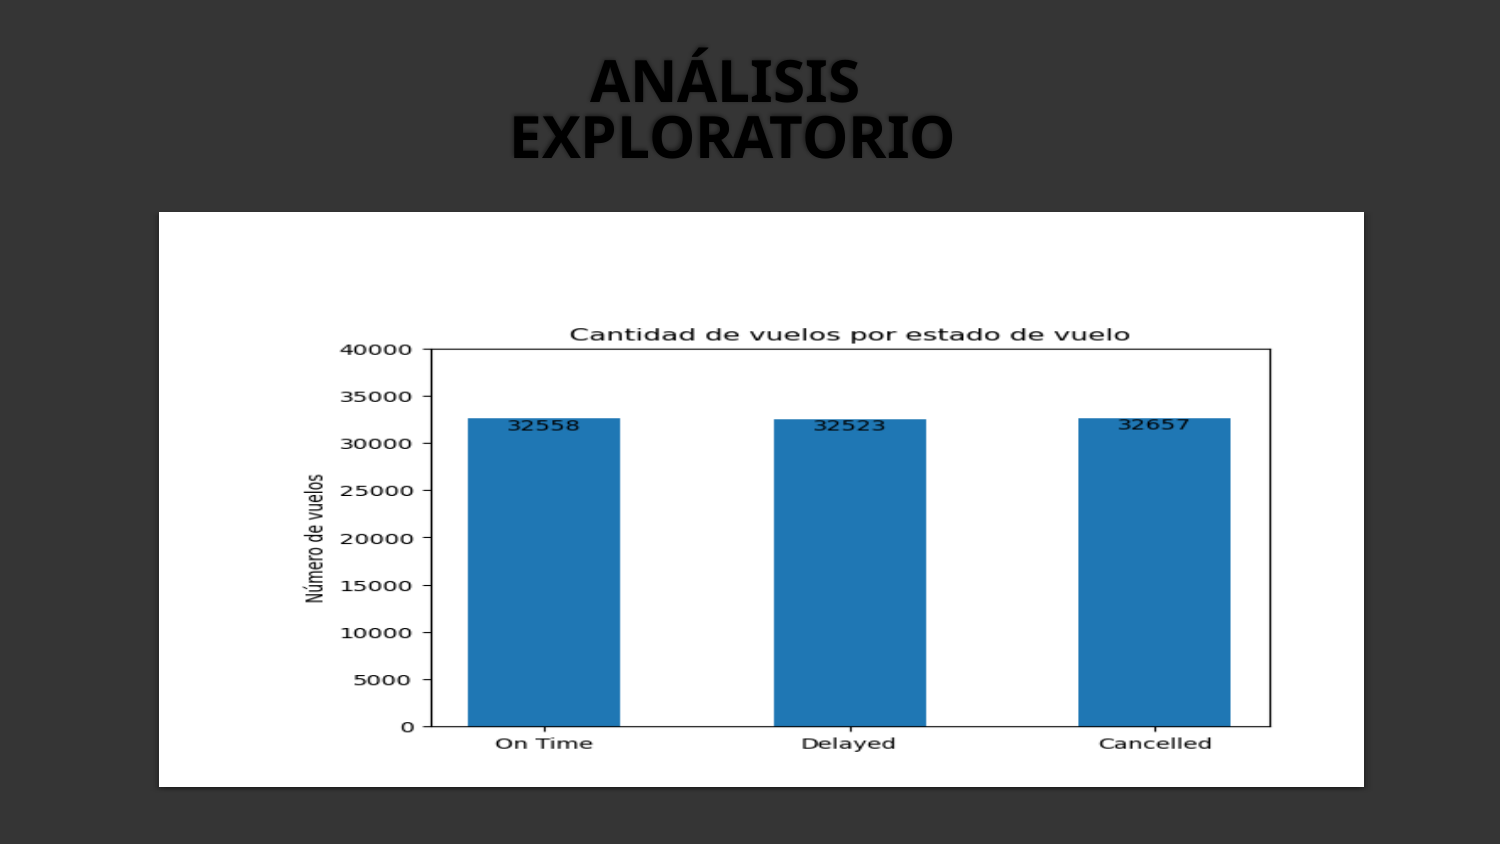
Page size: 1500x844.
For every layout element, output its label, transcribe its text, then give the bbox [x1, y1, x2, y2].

picture [289, 318, 1285, 761]
title ANÁLISIS EXPLORATORIO [36, 42, 1429, 199]
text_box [110, 187, 1413, 810]
